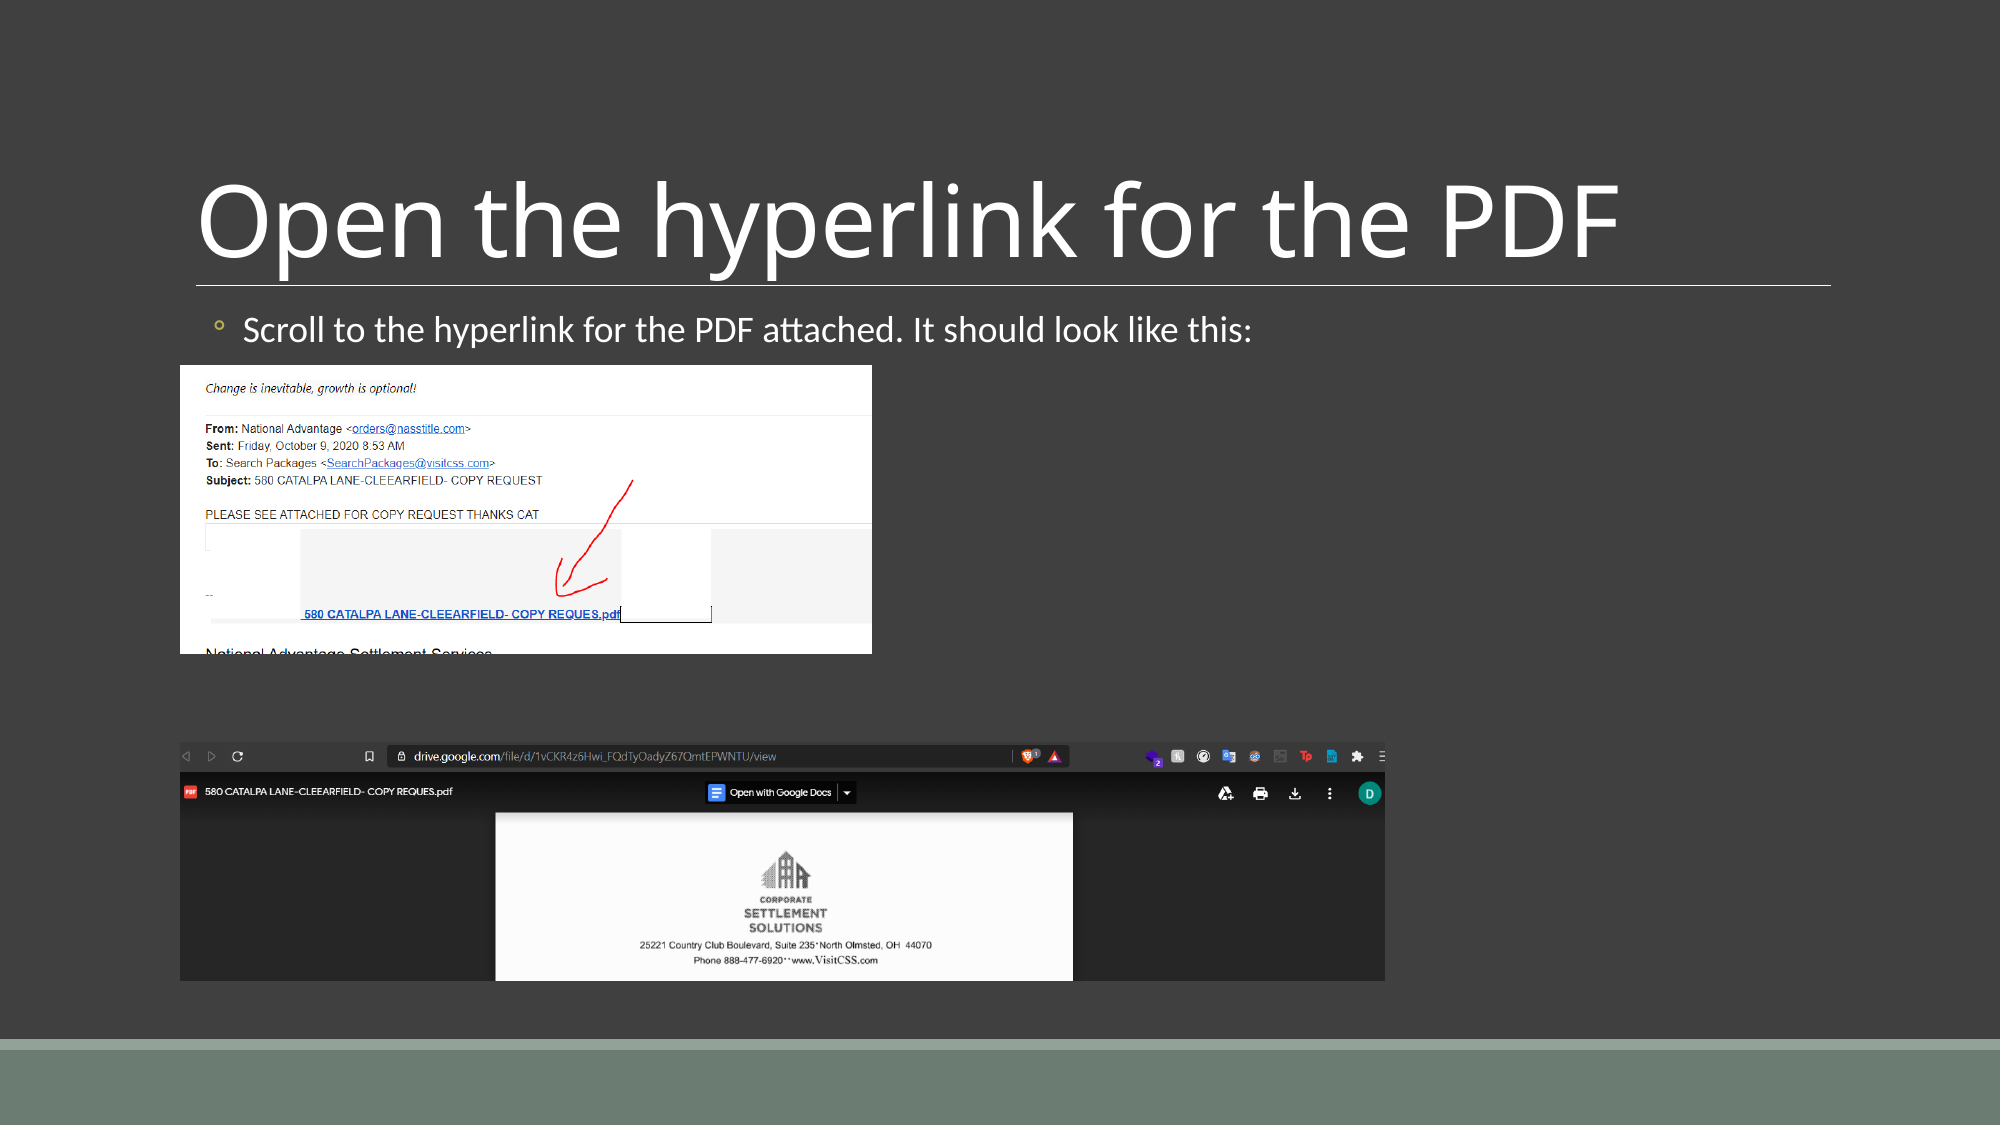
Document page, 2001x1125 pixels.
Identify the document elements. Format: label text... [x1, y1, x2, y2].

picture [179, 741, 1385, 982]
picture [179, 365, 873, 655]
title Open the hyperlink for the PDF [180, 47, 1830, 285]
list Scroll to the hyperlink for the PDF attached. It should look like this: It should then open a page like this: [180, 302, 1830, 963]
